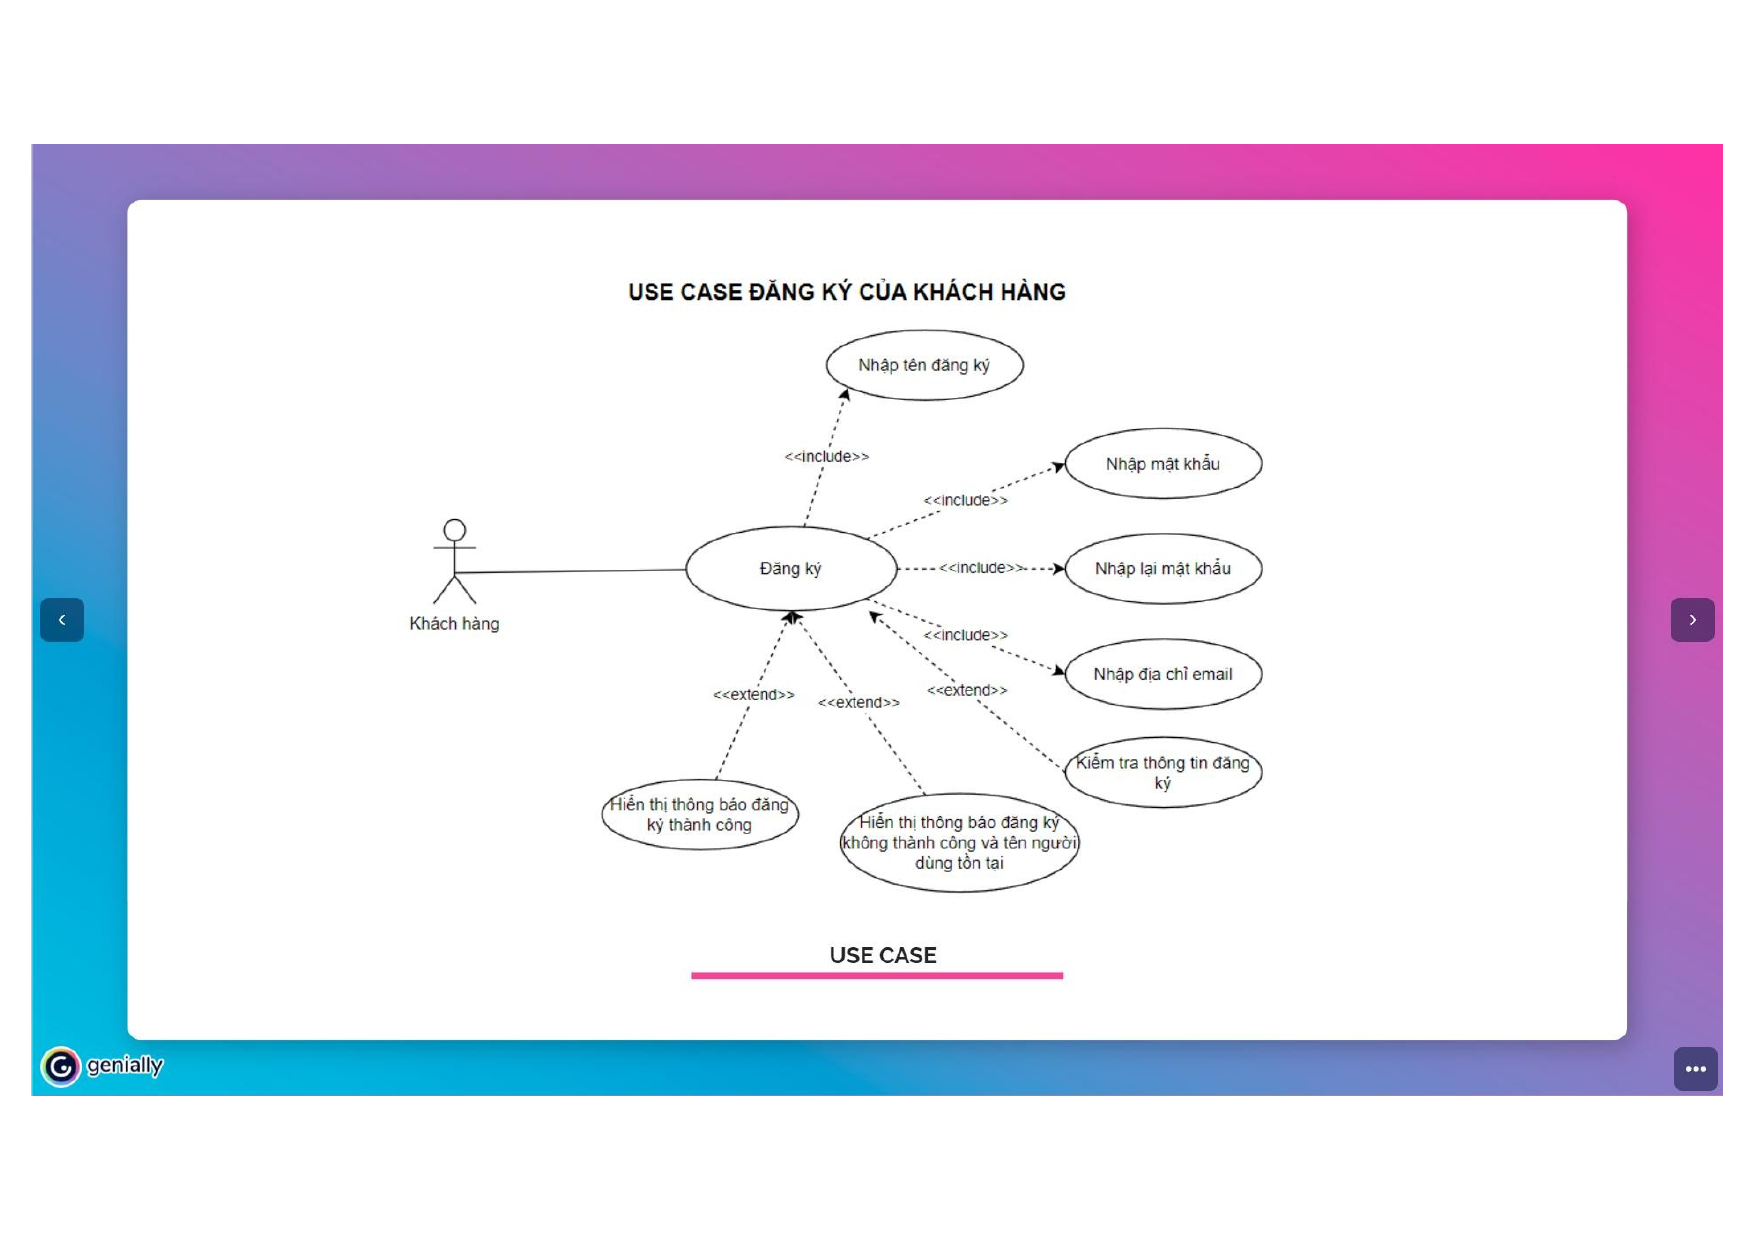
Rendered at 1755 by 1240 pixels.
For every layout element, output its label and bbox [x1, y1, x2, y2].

text_box [31, 144, 1723, 1096]
